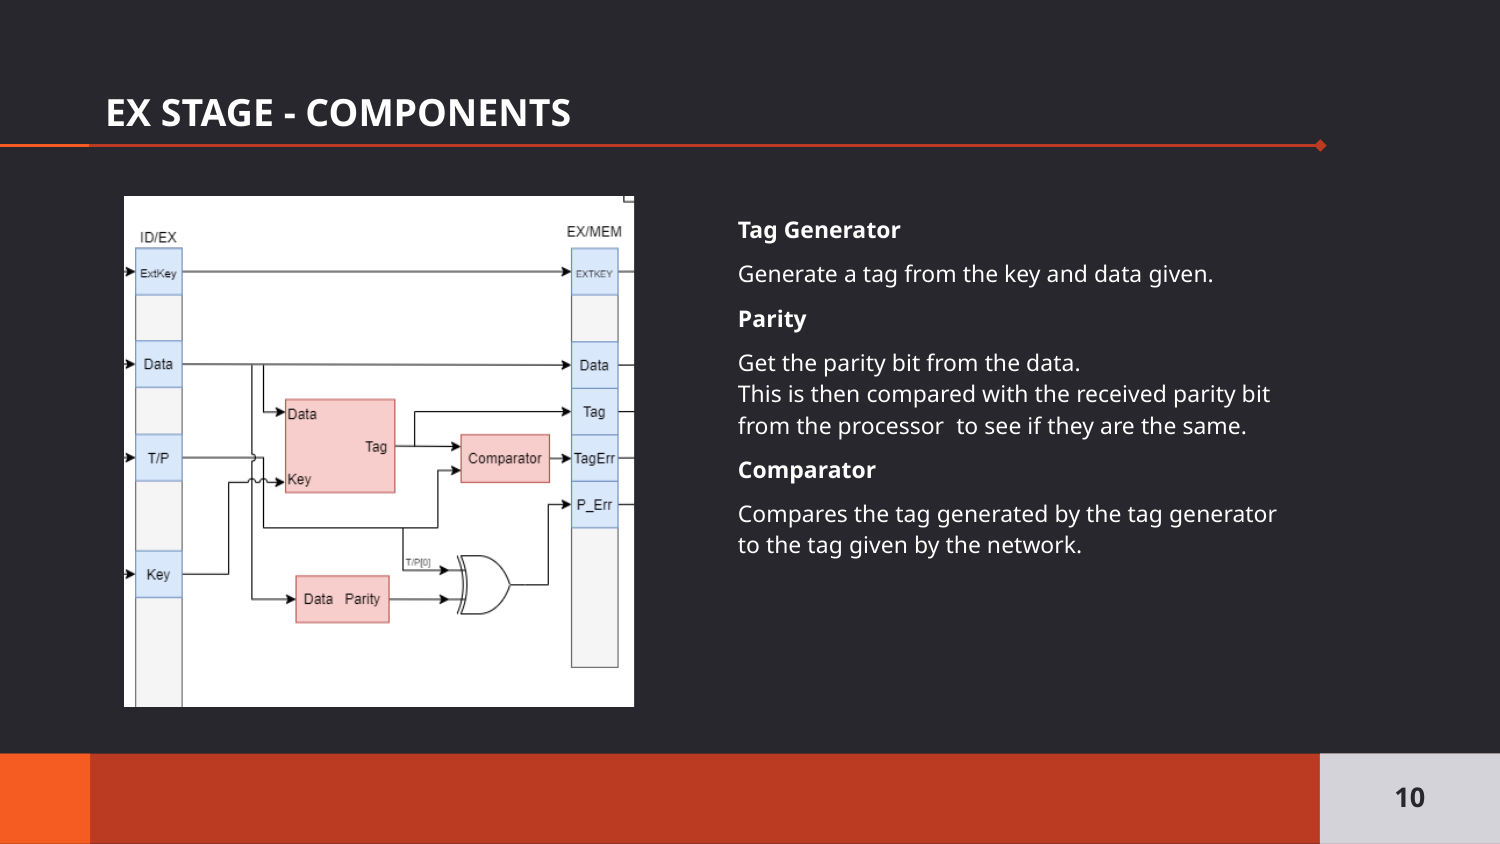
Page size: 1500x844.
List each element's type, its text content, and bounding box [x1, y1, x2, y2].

slide_number ‹#› [1320, 753, 1500, 844]
list Tag Generator Generate a tag from the key and data given. Parity Get the parity bit from the data. This is then compared with the received parity bit from the processor to see if they are the same. Comparator Compares the tag generated by the tag generator to the tag given by the network. [723, 196, 1320, 707]
picture [123, 196, 635, 707]
title EX STAGE - COMPONENTS [90, 59, 1320, 150]
